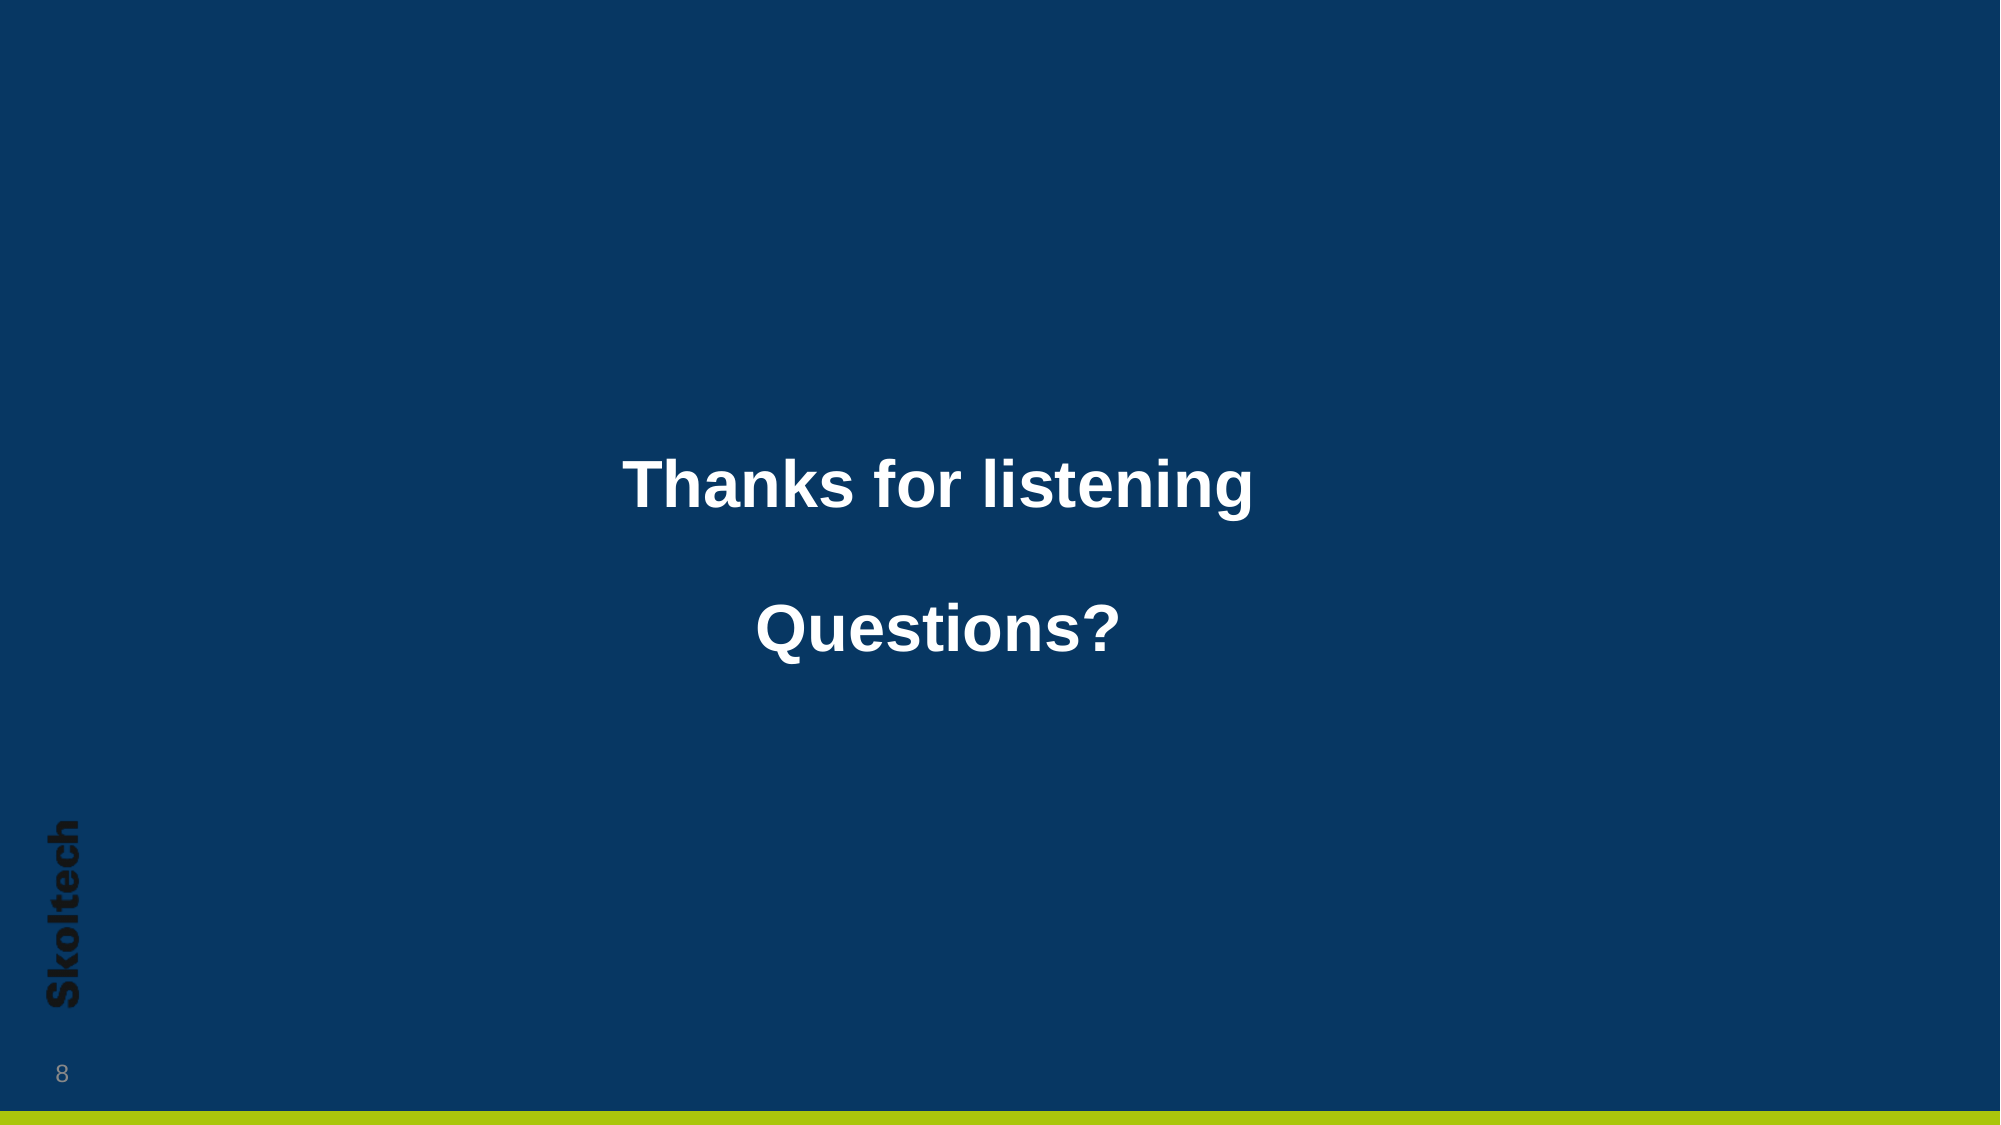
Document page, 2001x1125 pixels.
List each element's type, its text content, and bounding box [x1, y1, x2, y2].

slide_number ‹#› [20, 1042, 105, 1103]
picture [46, 816, 79, 1013]
title Thanks for listening Questions? [44, 442, 1834, 600]
